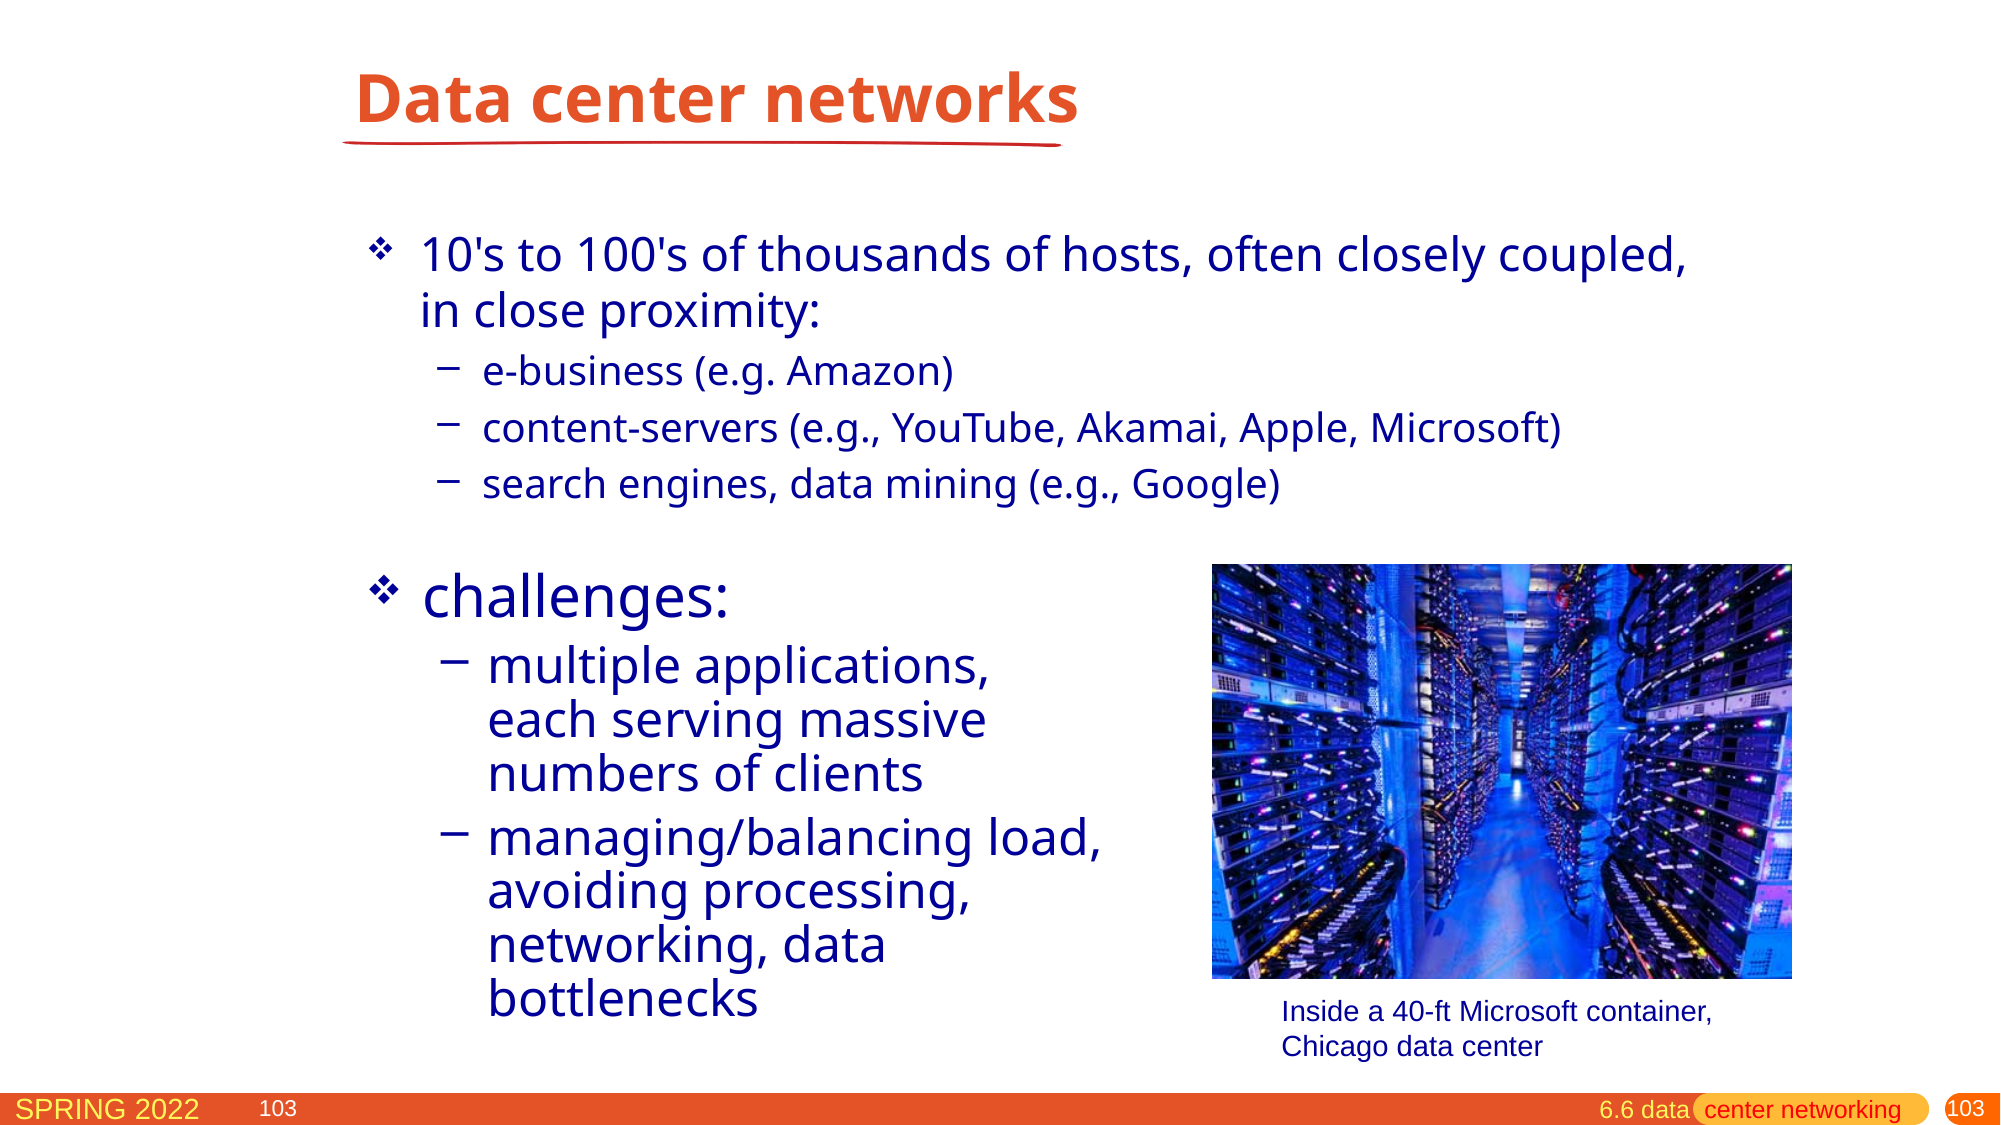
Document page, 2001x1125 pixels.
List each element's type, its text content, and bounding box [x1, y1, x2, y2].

text_box challenges: multiple applications, each serving massive numbers of clients managing/balancing load, avoiding processing, networking, data bottlenecks [351, 559, 1119, 1063]
picture [1212, 564, 1792, 979]
text_box Inside a 40-ft Microsoft container, Chicago data center [1266, 987, 1738, 1070]
picture [339, 139, 1072, 150]
text_box 6.6 data center networking [1584, 1086, 1939, 1125]
list 10's to 100's of thousands of hosts, often closely coupled, in close proximity: e-business (e.g. Amazon) content-servers (e.g., YouTube, Akamai, Apple, Microsoft) search engines, data mining (e.g., Google) [351, 216, 1709, 516]
title Data center networks [339, 19, 1615, 173]
